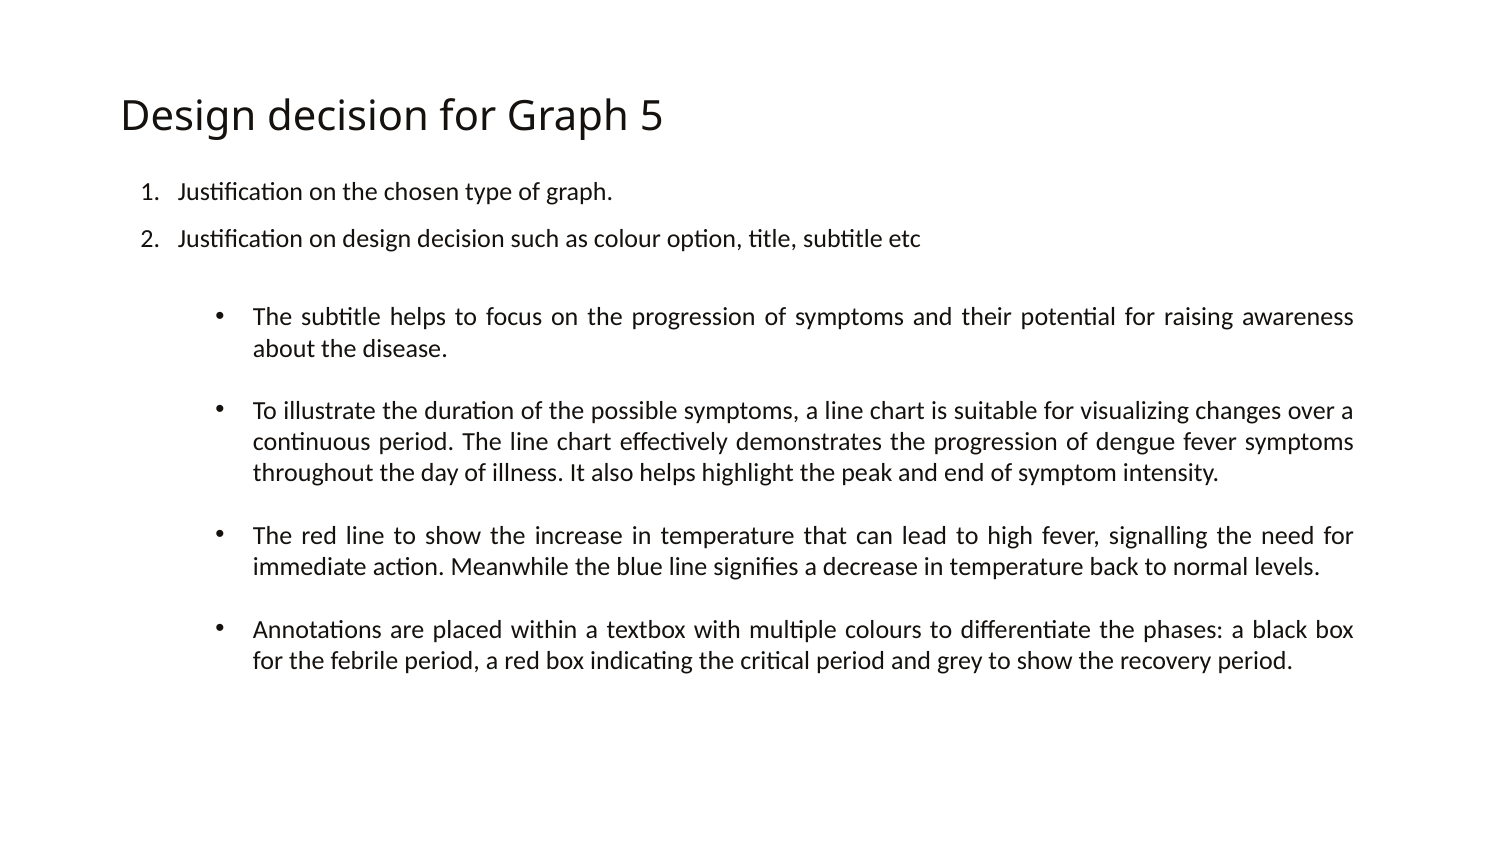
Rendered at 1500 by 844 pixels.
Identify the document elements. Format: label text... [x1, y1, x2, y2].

subtitle Justification on the chosen type of graph. Justification on design decision such as colour option, title, subtitle etc The subtitle helps to focus on the progression of symptoms and their potential for raising awareness about the disease. To illustrate the duration of the possible symptoms, a line chart is suitable for visualizing changes over a continuous period. The line chart effectively demonstrates the progression of dengue fever symptoms throughout the day of illness. It also helps highlight the peak and end of symptom intensity. The red line to show the increase in temperature that can lead to high fever, signalling the need for immediate action. Meanwhile the blue line signifies a decrease in temperature back to normal levels. Annotations are placed within a textbox with multiple colours to differentiate the phases: a black box for the febrile period, a red box indicating the critical period and grey to show the recovery period. [125, 165, 1371, 805]
title Design decision for Graph 5 [105, 74, 1371, 165]
